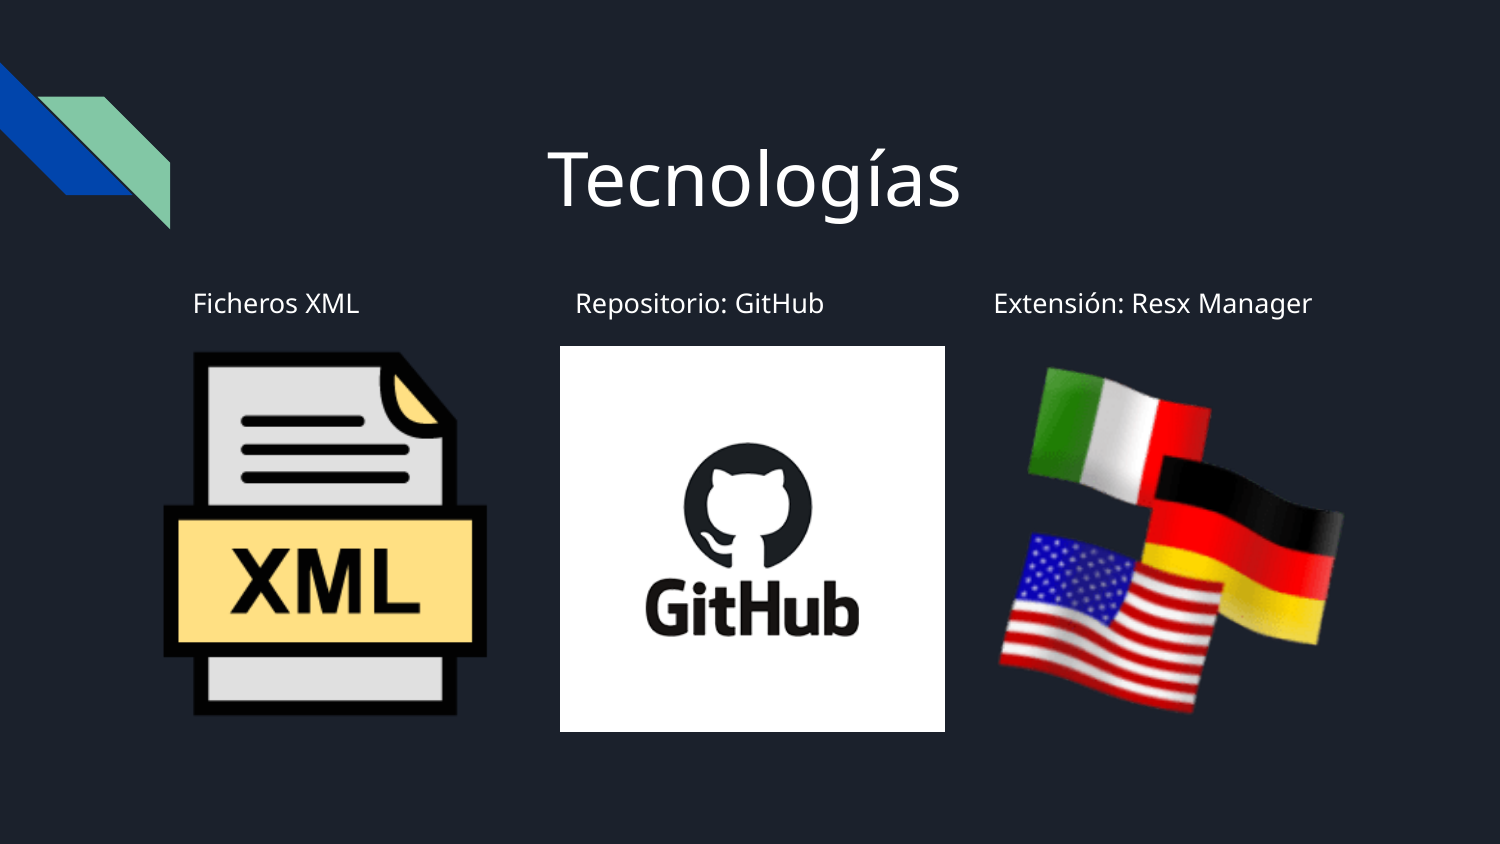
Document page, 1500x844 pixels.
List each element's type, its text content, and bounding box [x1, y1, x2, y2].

text_box Extensión: Resx Manager [978, 266, 1471, 334]
text_box Ficheros XML [177, 266, 528, 319]
title Tecnologías [177, 116, 1333, 267]
picture [112, 320, 540, 748]
picture [978, 346, 1364, 732]
picture [559, 346, 945, 732]
text_box Repositorio: GitHub [560, 266, 978, 334]
